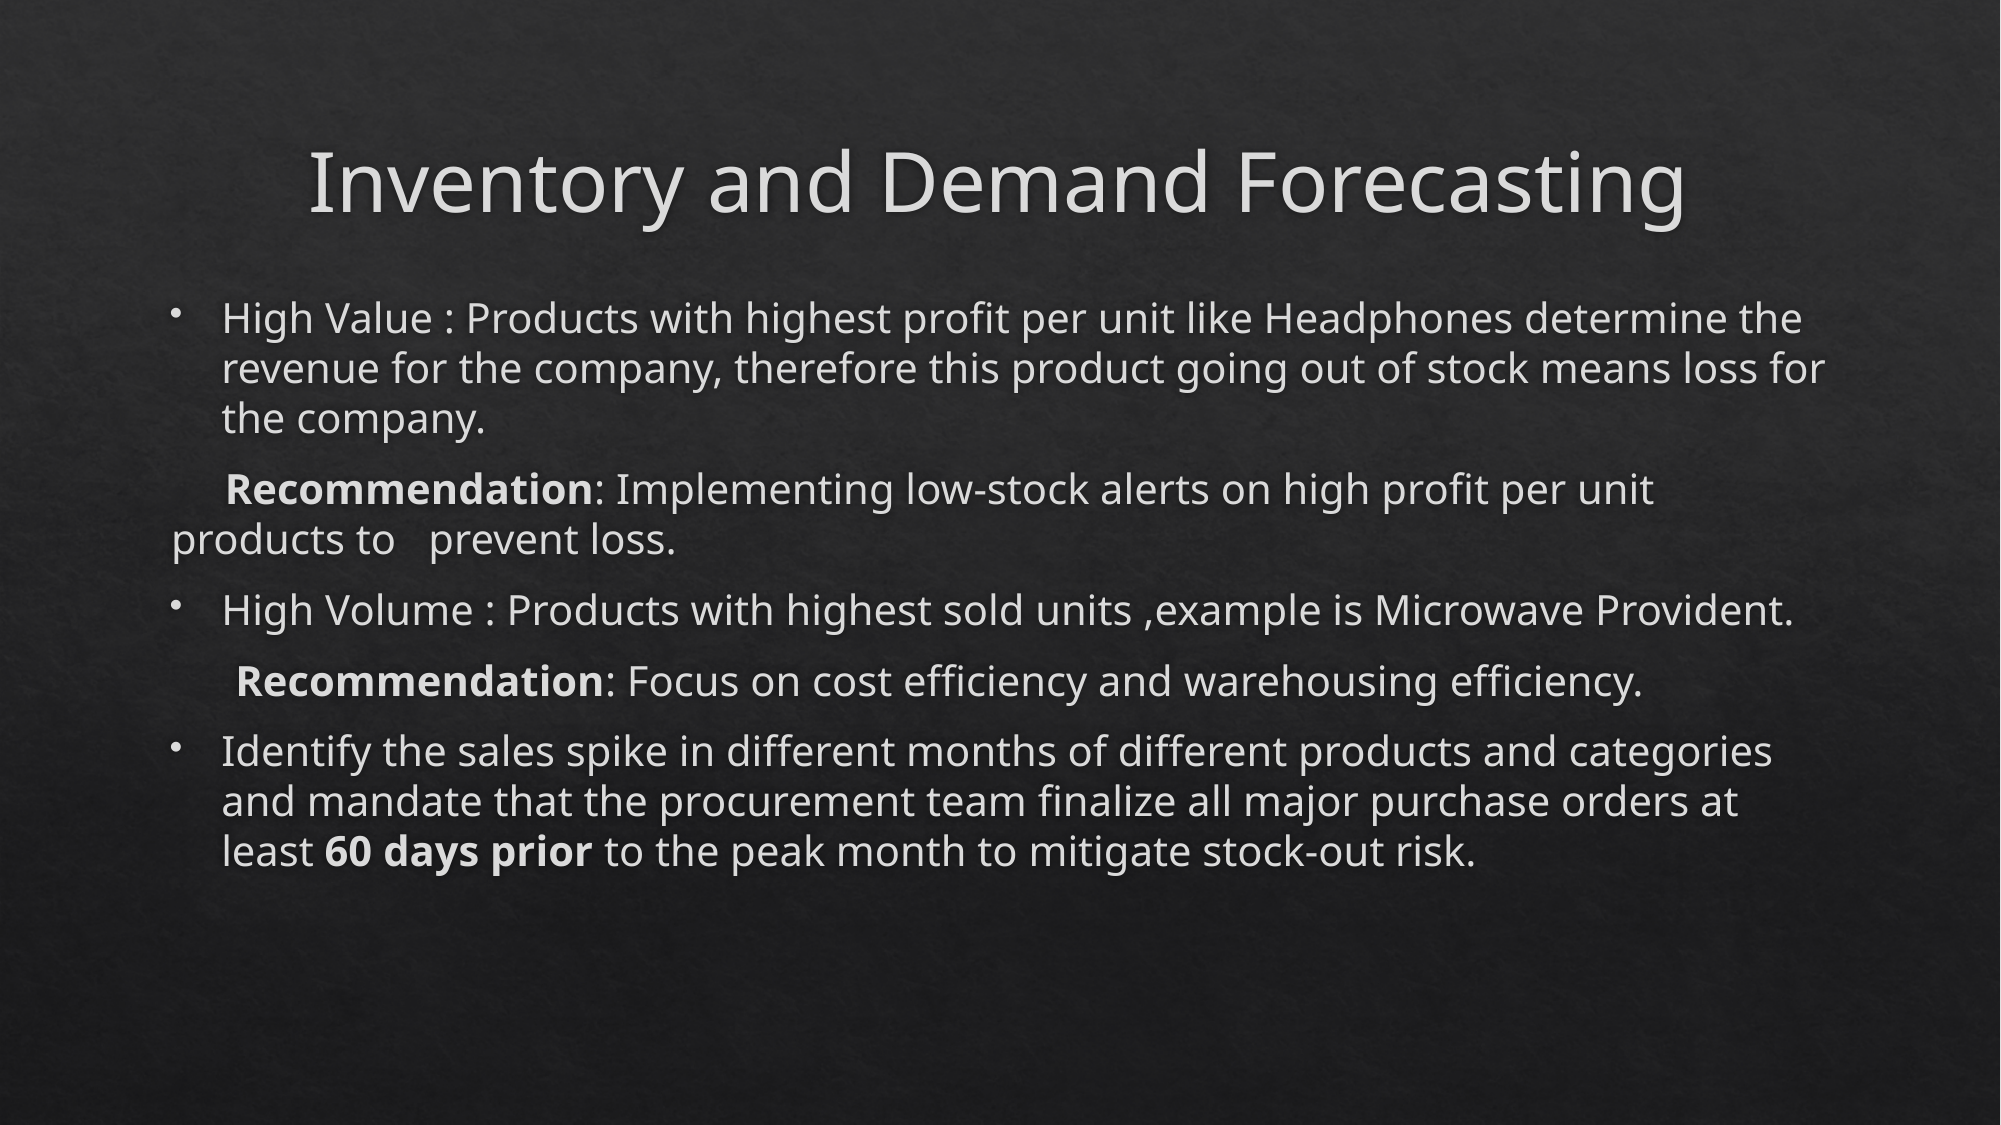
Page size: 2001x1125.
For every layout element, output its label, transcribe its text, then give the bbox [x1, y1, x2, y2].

title Inventory and Demand Forecasting [149, 99, 1849, 260]
list High Value : Products with highest profit per unit like Headphones determine the revenue for the company, therefore this product going out of stock means loss for the company. Recommendation: Implementing low-stock alerts on high profit per unit products to prevent loss. High Volume : Products with highest sold units ,example is Microwave Provident. Recommendation: Focus on cost efficiency and warehousing efficiency. Identify the sales spike in different months of different products and categories and mandate that the procurement team finalize all major purchase orders at least 60 days prior to the peak month to mitigate stock-out risk. [149, 284, 1849, 950]
